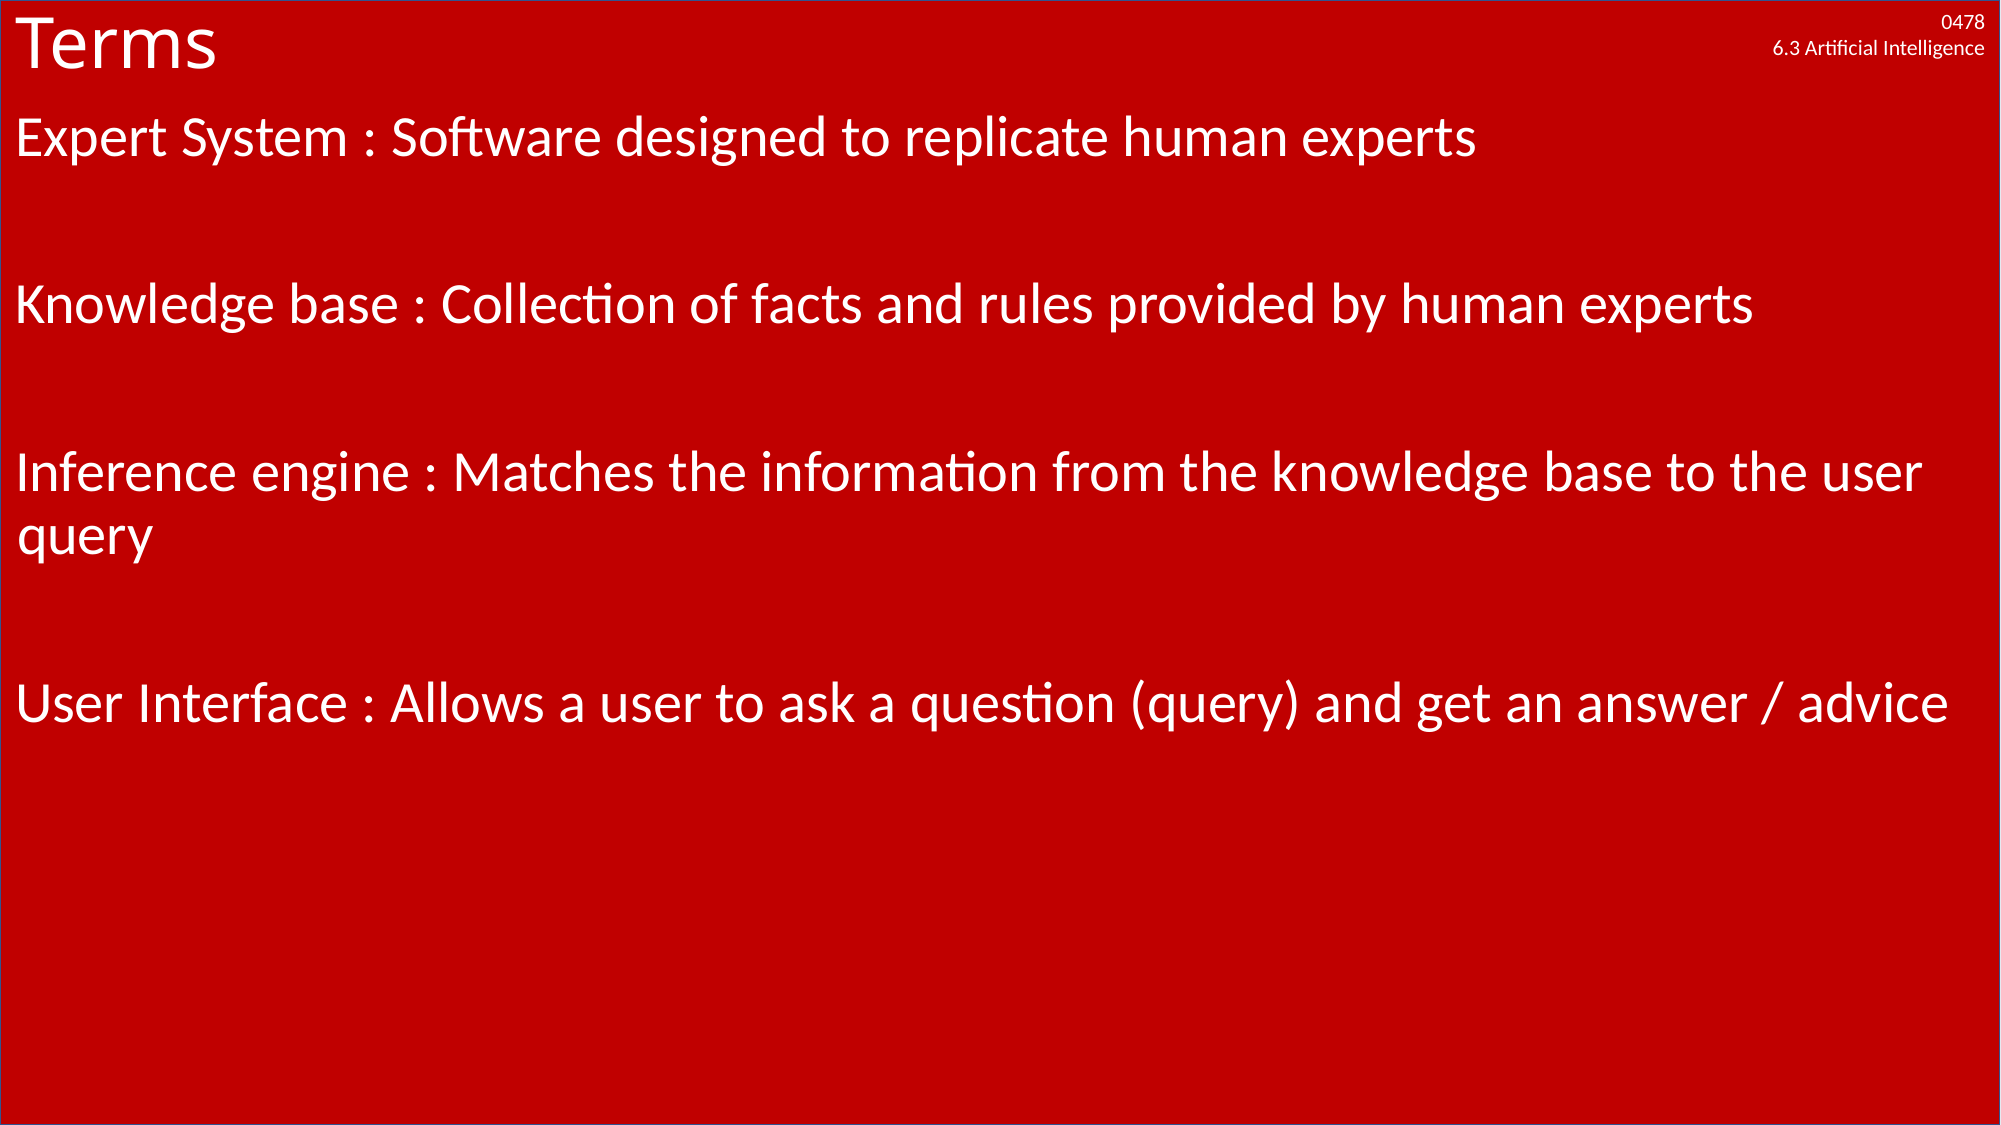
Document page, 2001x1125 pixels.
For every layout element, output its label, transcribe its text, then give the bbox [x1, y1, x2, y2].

title Terms [0, 0, 2000, 92]
list Expert System : Software designed to replicate human experts Knowledge base : Collection of facts and rules provided by human experts Inference engine : Matches the information from the knowledge base to the user query User Interface : Allows a user to ask a question (query) and get an answer / advice [0, 98, 2000, 1125]
